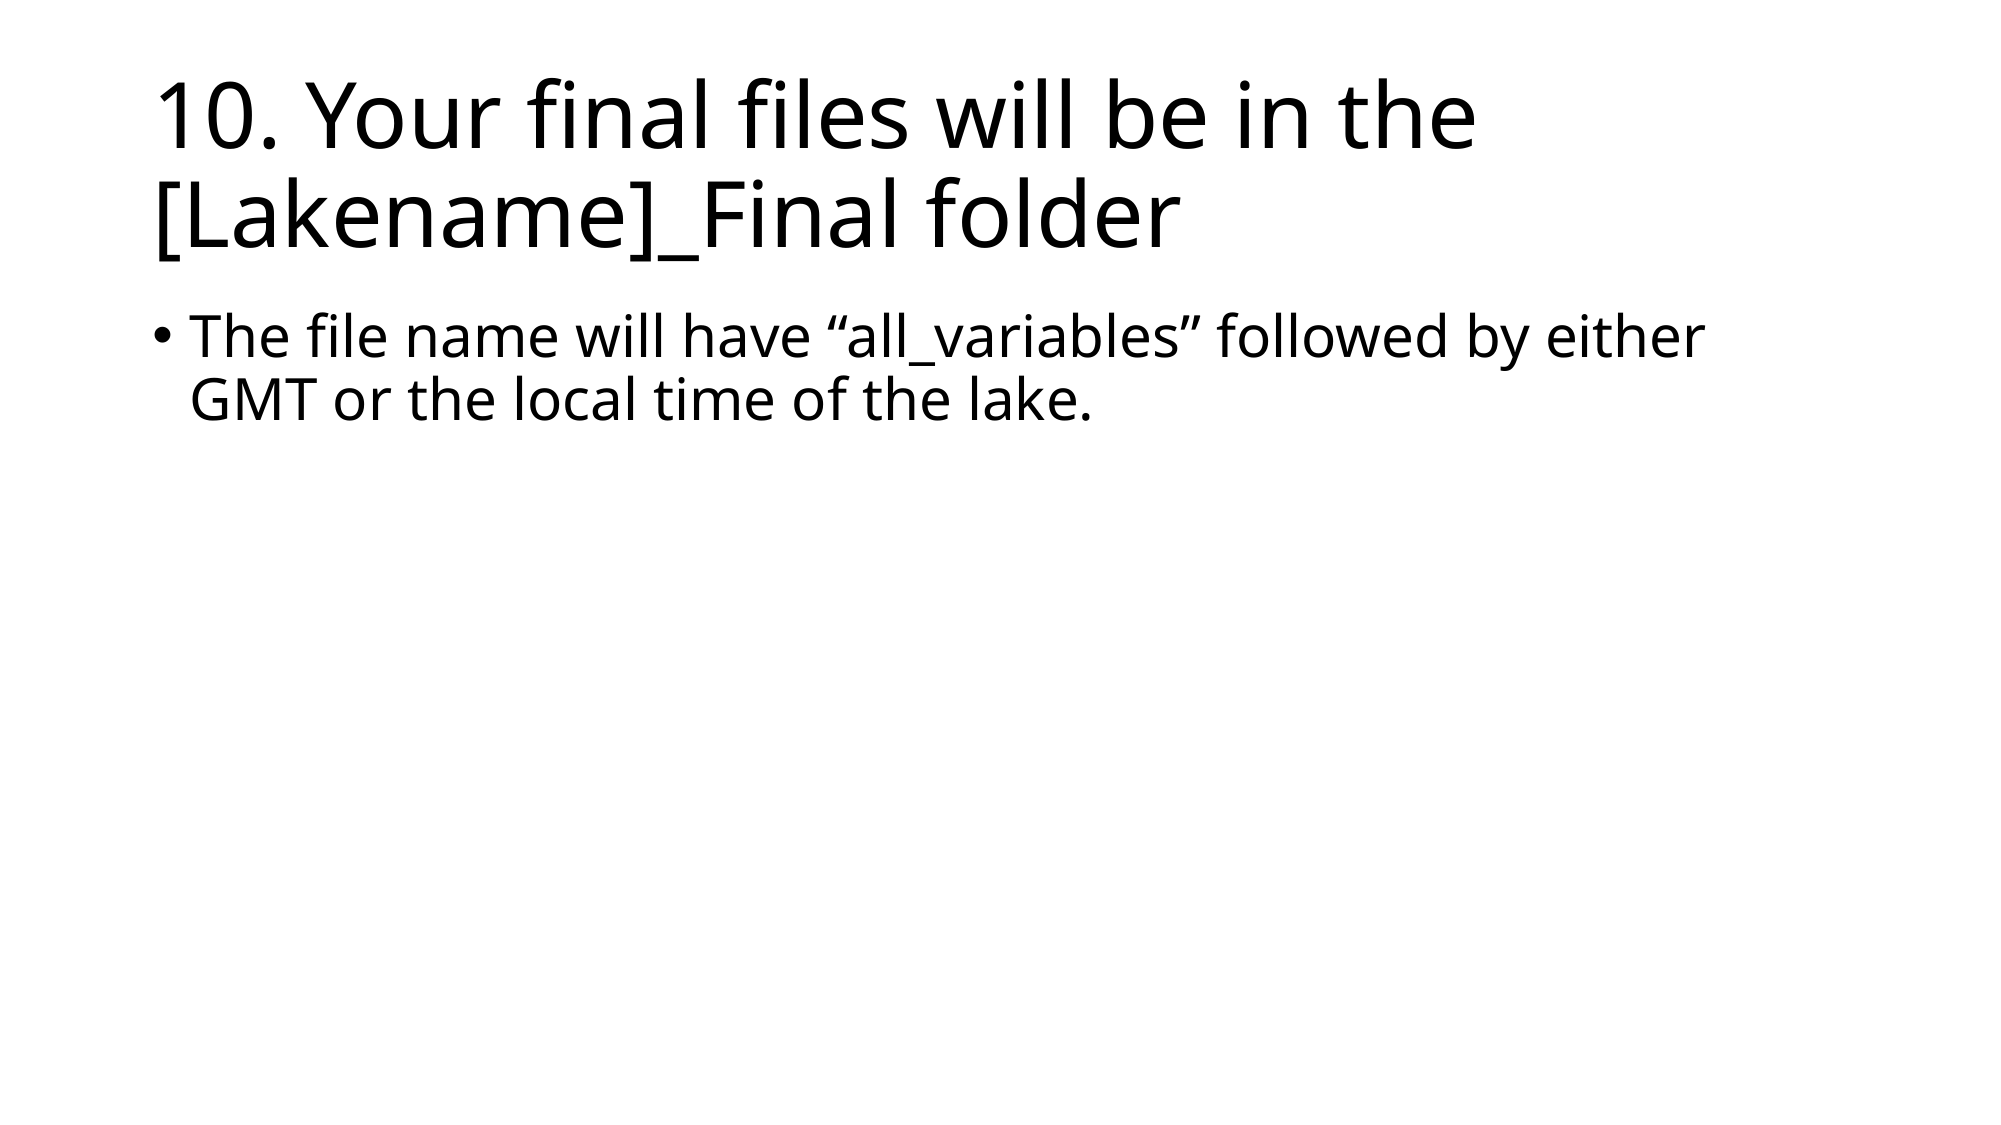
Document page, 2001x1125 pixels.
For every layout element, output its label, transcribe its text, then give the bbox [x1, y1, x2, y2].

list The file name will have “all_variables” followed by either GMT or the local time of the lake. [137, 299, 1863, 1014]
title 10. Your final files will be in the [Lakename]_Final folder [137, 59, 1863, 278]
